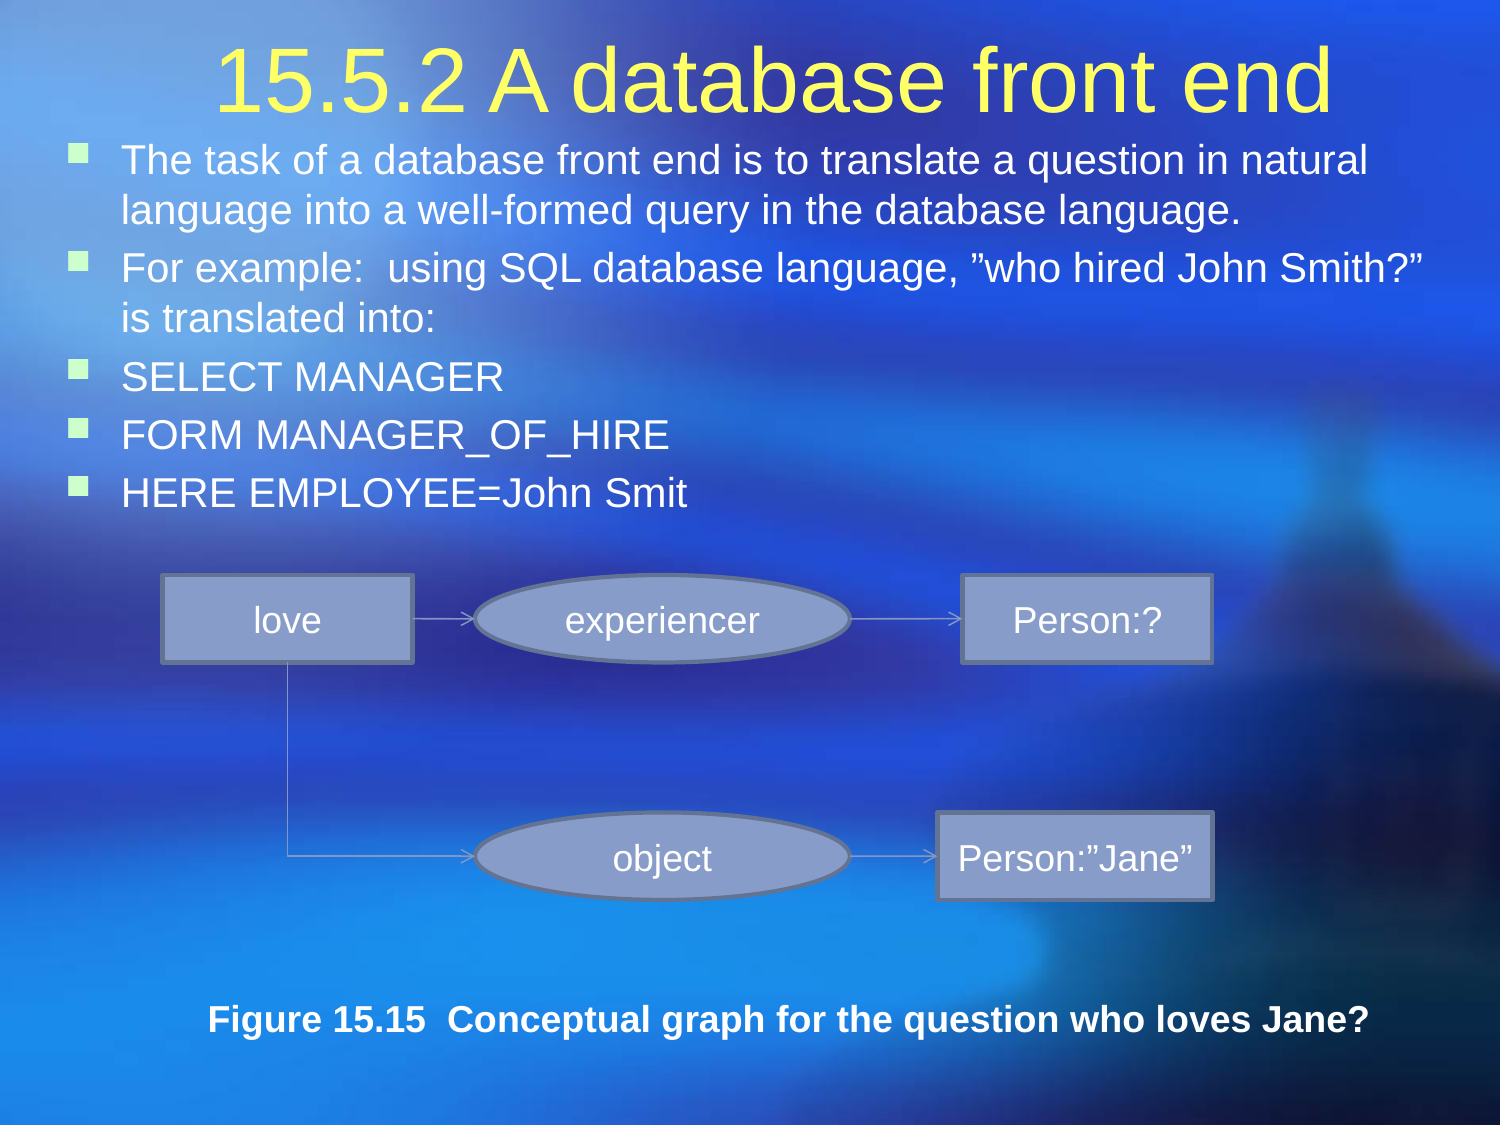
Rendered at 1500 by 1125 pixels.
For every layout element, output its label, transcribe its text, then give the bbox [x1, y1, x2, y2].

text_box experiencer [473, 572, 852, 665]
text_box Person:? [960, 573, 1214, 665]
title 15.5.2 A database front end [49, 37, 1500, 226]
text_box Person:”Jane” [935, 810, 1215, 902]
text_box Figure 15.15 Conceptual graph for the question who loves Jane? [192, 987, 1387, 1048]
list The task of a database front end is to translate a question in natural language into a well-formed query in the database language. For example: using SQL database language, ”who hired John Smith?” is translated into: SELECT MANAGER FORM MANAGER_OF_HIRE HERE EMPLOYEE=John Smit [49, 124, 1451, 1001]
text_box love [160, 573, 415, 665]
picture [0, 0, 1500, 1125]
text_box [284, 665, 479, 854]
text_box object [474, 810, 852, 903]
